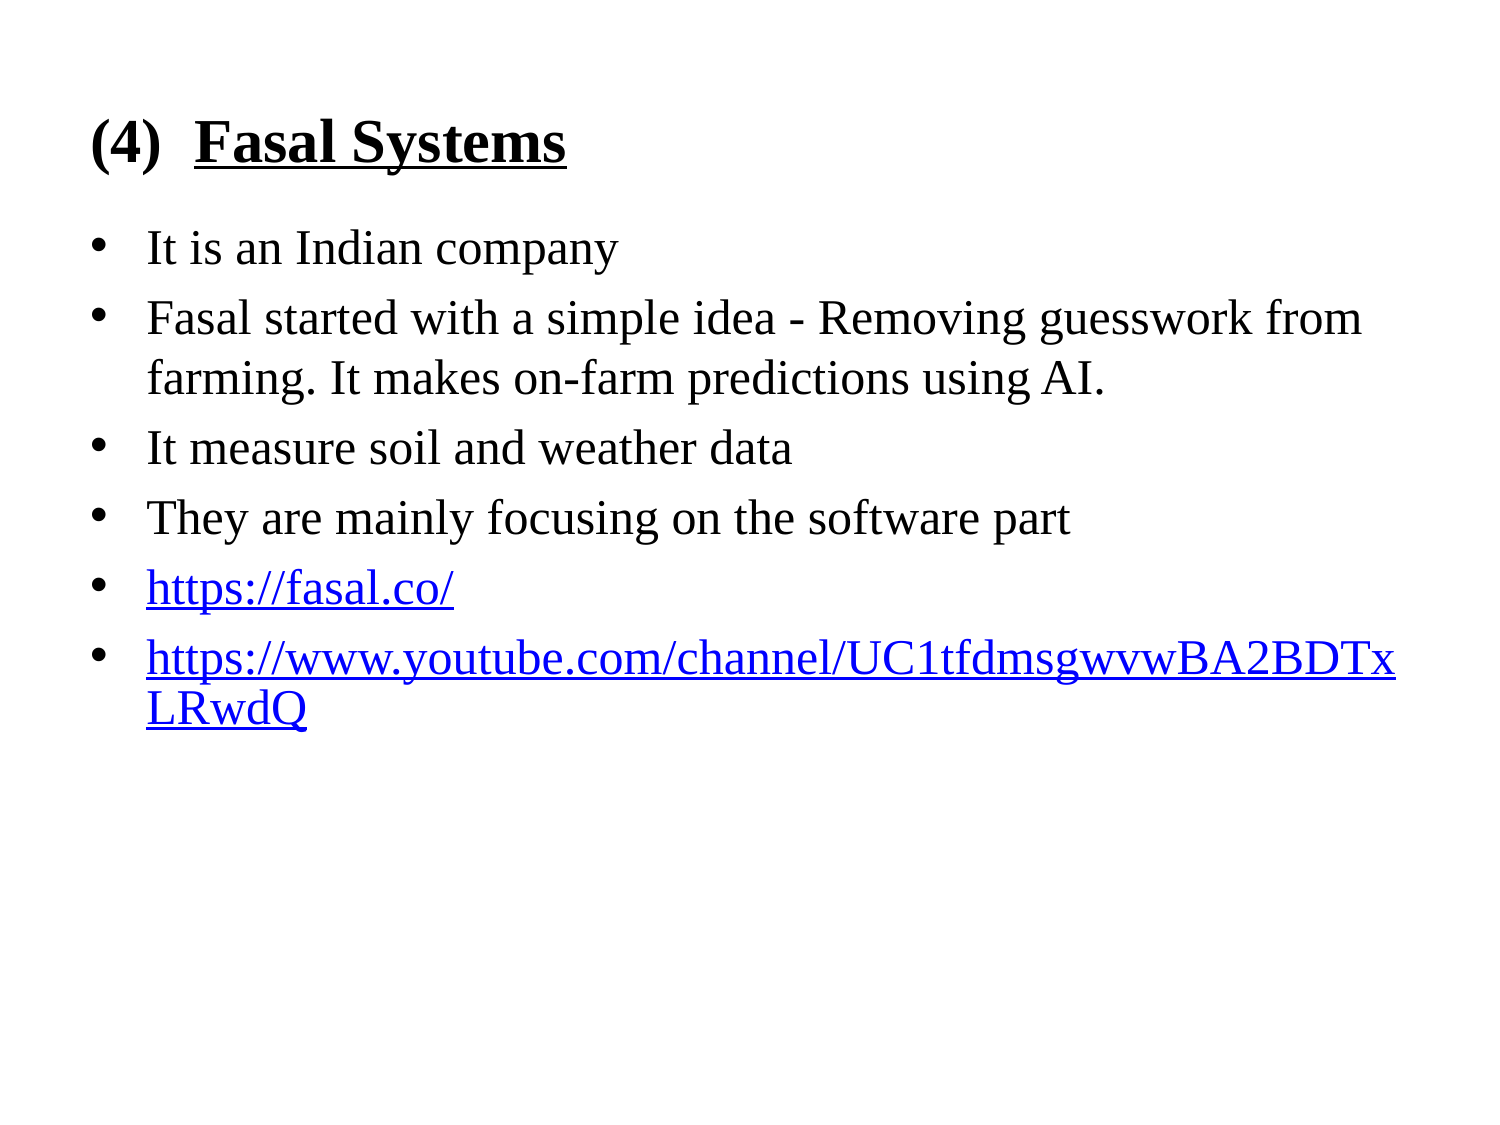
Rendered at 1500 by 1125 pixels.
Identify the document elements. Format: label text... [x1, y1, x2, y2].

list (4) Fasal Systems It is an Indian company Fasal started with a simple idea - Removing guesswork from farming. It makes on-farm predictions using AI. It measure soil and weather data They are mainly focusing on the software part https://fasal.co/ https://www.youtube.com/channel/UC1tfdmsgwvwBA2BDTxLRwdQ [75, 54, 1425, 1083]
